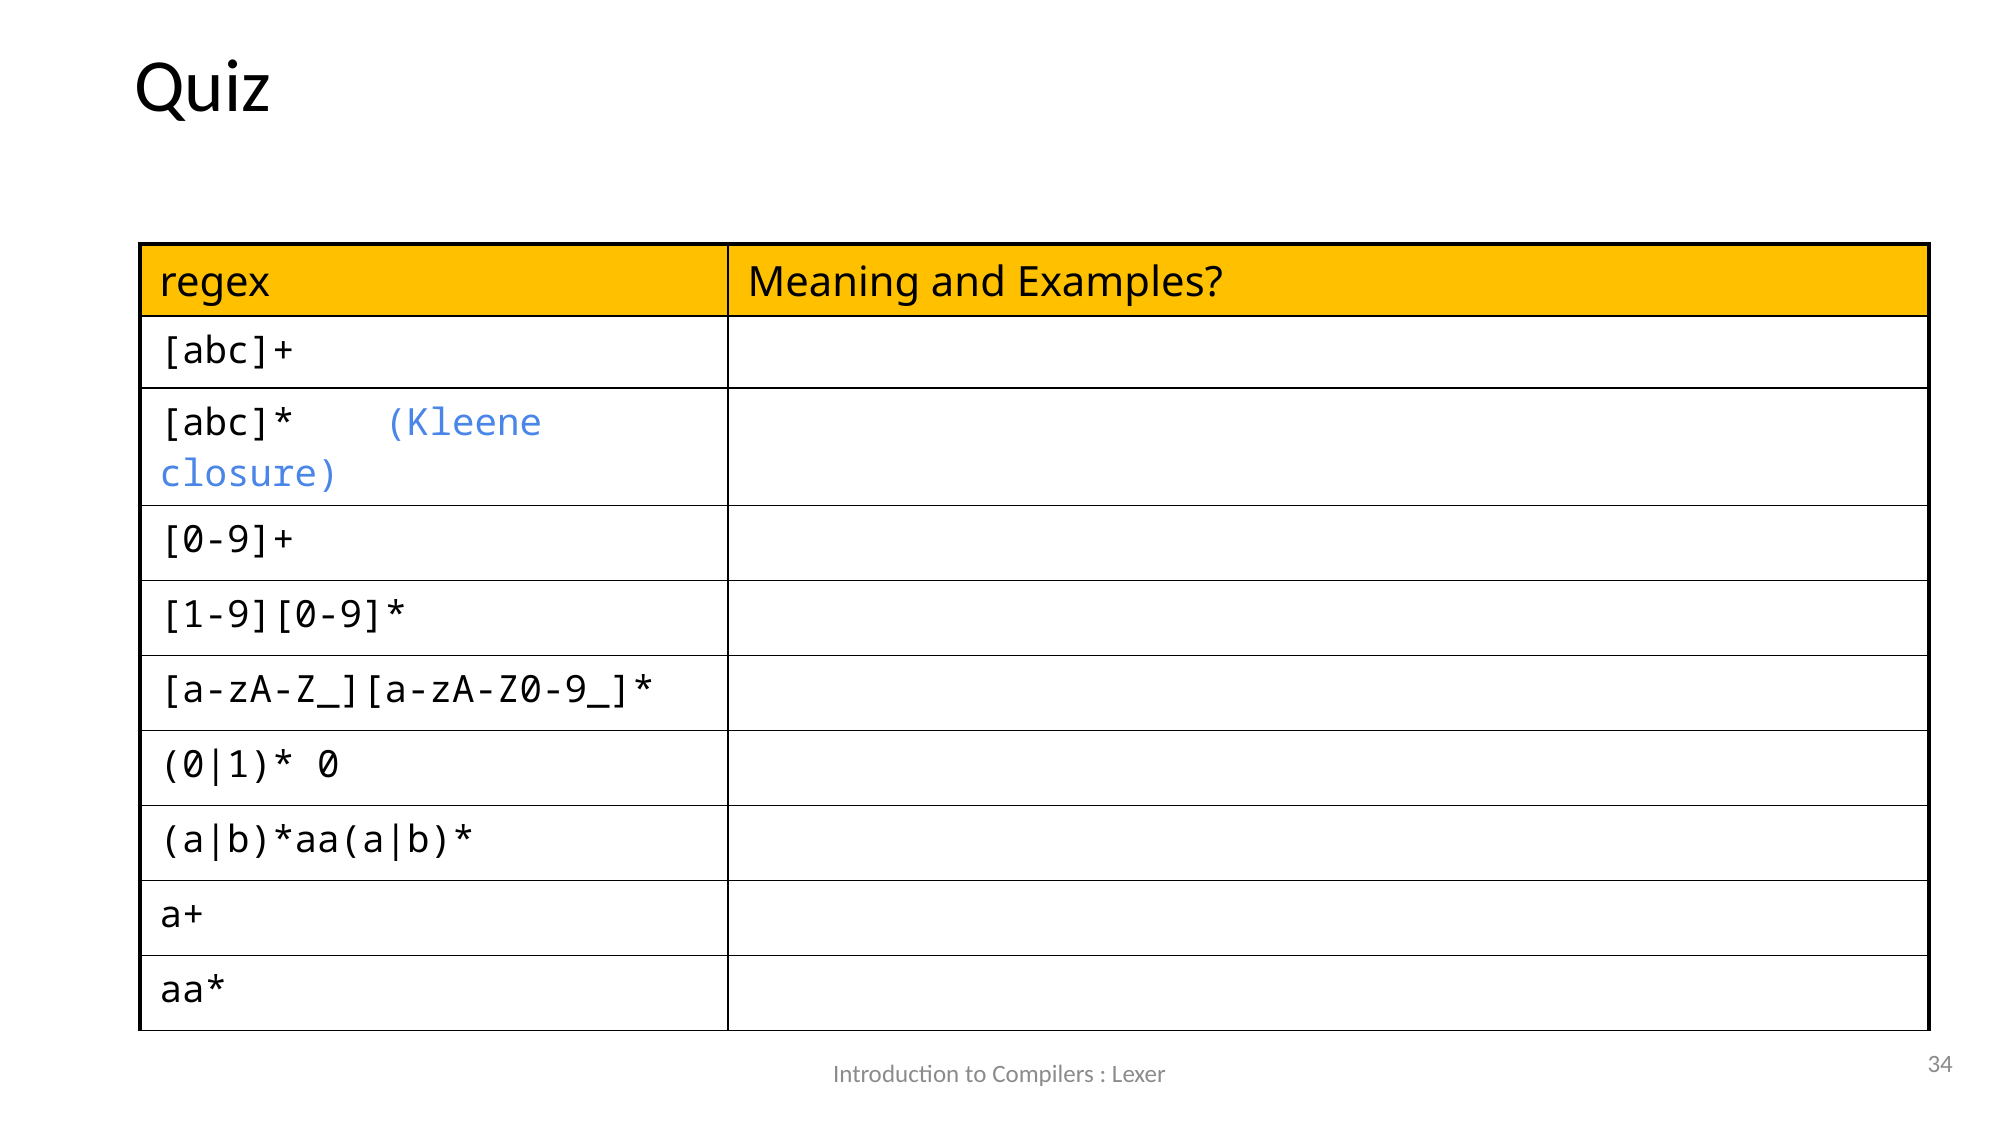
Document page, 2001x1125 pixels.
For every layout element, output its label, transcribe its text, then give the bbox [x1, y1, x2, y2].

table_cell [729, 581, 1927, 655]
title Quiz [114, 37, 1710, 138]
table_cell [a-zA-Z_][a-zA-Z0-9_]* [142, 656, 727, 730]
table_cell [729, 731, 1927, 805]
table_cell (0|1)* 0 [142, 731, 727, 805]
table_cell [729, 956, 1927, 1030]
table_cell aa* [142, 956, 727, 1030]
table_header regex [142, 246, 727, 315]
slide_number 34 [1853, 1019, 1974, 1106]
table_cell [729, 806, 1927, 880]
table_cell a+ [142, 881, 727, 955]
table_cell [729, 656, 1927, 730]
table_cell [0-9]+ [142, 506, 727, 580]
table_cell [abc]* (Kleene closure) [142, 389, 727, 505]
table_cell (a|b)*aa(a|b)* [142, 806, 727, 880]
footer Introduction to Compilers : Lexer [662, 1042, 1338, 1103]
table_header Meaning and Examples? [729, 246, 1927, 315]
table_cell [729, 881, 1927, 955]
table_cell [1-9][0-9]* [142, 581, 727, 655]
table_cell [729, 389, 1927, 505]
table_cell [abc]+ [142, 317, 727, 387]
table_cell [729, 317, 1927, 387]
table_cell [729, 506, 1927, 580]
